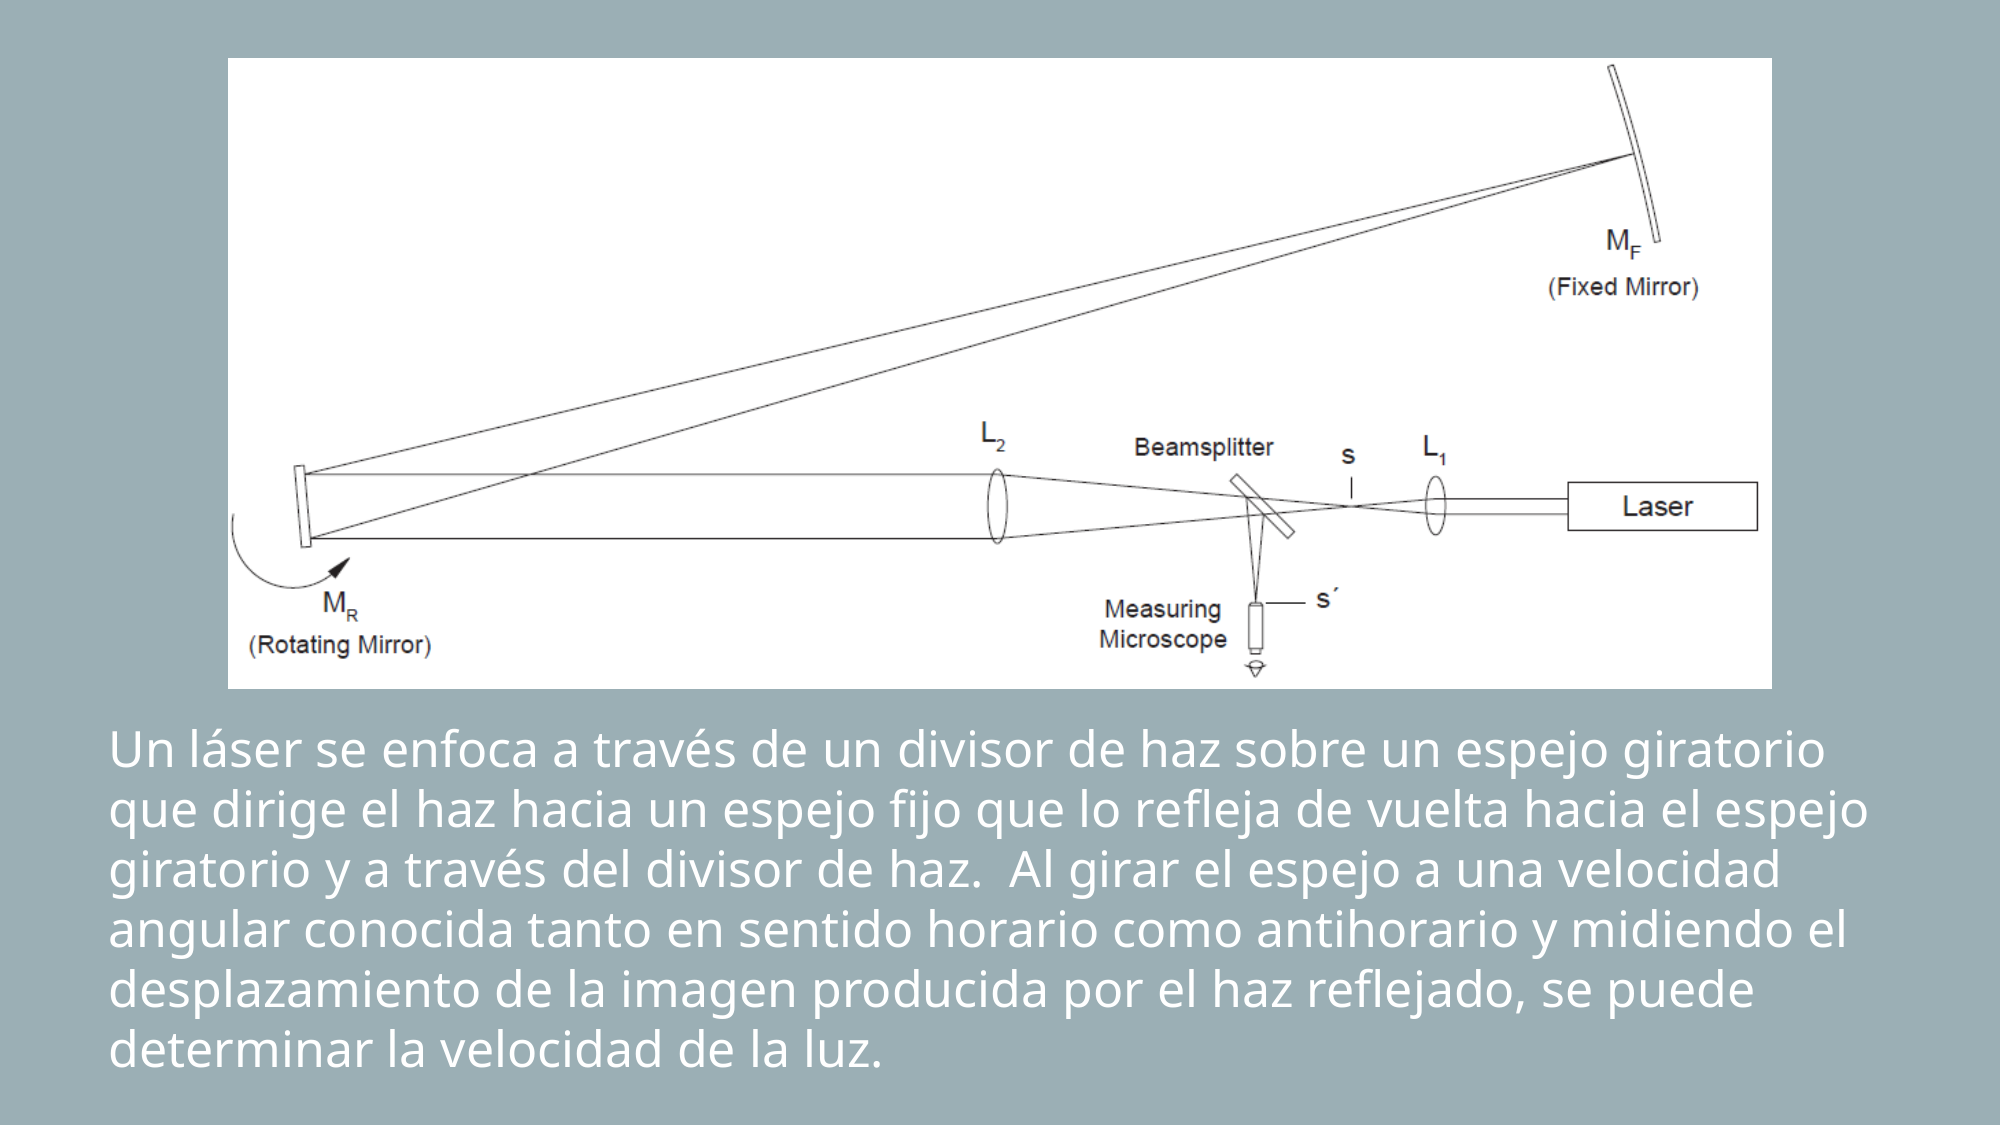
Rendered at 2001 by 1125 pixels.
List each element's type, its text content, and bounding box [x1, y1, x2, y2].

picture [228, 58, 1772, 689]
subtitle Un láser se enfoca a través de un divisor de haz sobre un espejo giratorio que dirige el haz hacia un espejo fijo que lo refleja de vuelta hacia el espejo giratorio y a través del divisor de haz. Al girar el espejo a una velocidad angular conocida tanto en sentido horario como antihorario y midiendo el desplazamiento de la imagen producida por el haz reflejado, se puede determinar la velocidad de la luz. [93, 709, 1907, 1125]
